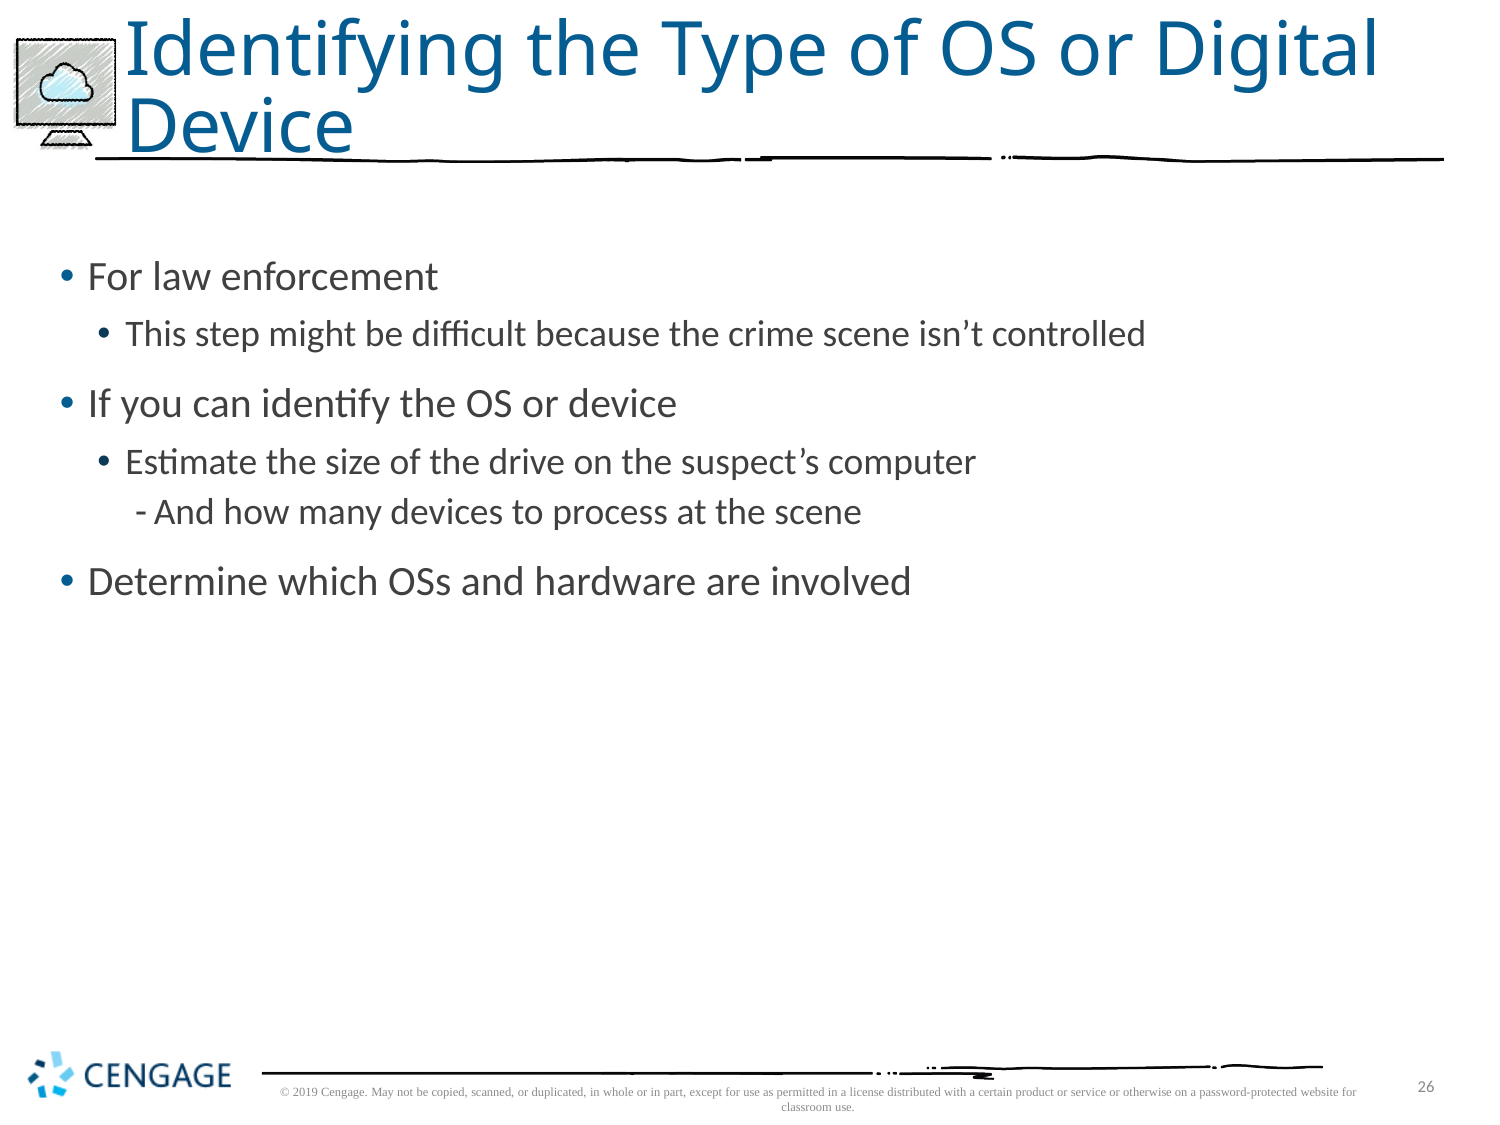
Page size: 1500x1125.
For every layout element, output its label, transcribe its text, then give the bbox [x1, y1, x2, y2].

picture [12, 36, 117, 151]
list For law enforcement This step might be difficult because the crime scene isn’t controlled If you can identify the OS or device Estimate the size of the drive on the suspect’s computer And how many devices to process at the scene Determine which OSs and hardware are involved [59, 252, 1441, 611]
picture [7, 1037, 244, 1111]
footer © 2019 Cengage. May not be copied, scanned, or duplicated, in whole or in part, except for use as permitted in a license distributed with a certain product or service or otherwise on a password-protected website for classroom use. [261, 1079, 1375, 1120]
title Identifying the Type of OS or Digital Device [125, 66, 1442, 116]
picture [261, 1064, 1323, 1079]
picture [95, 155, 1444, 163]
